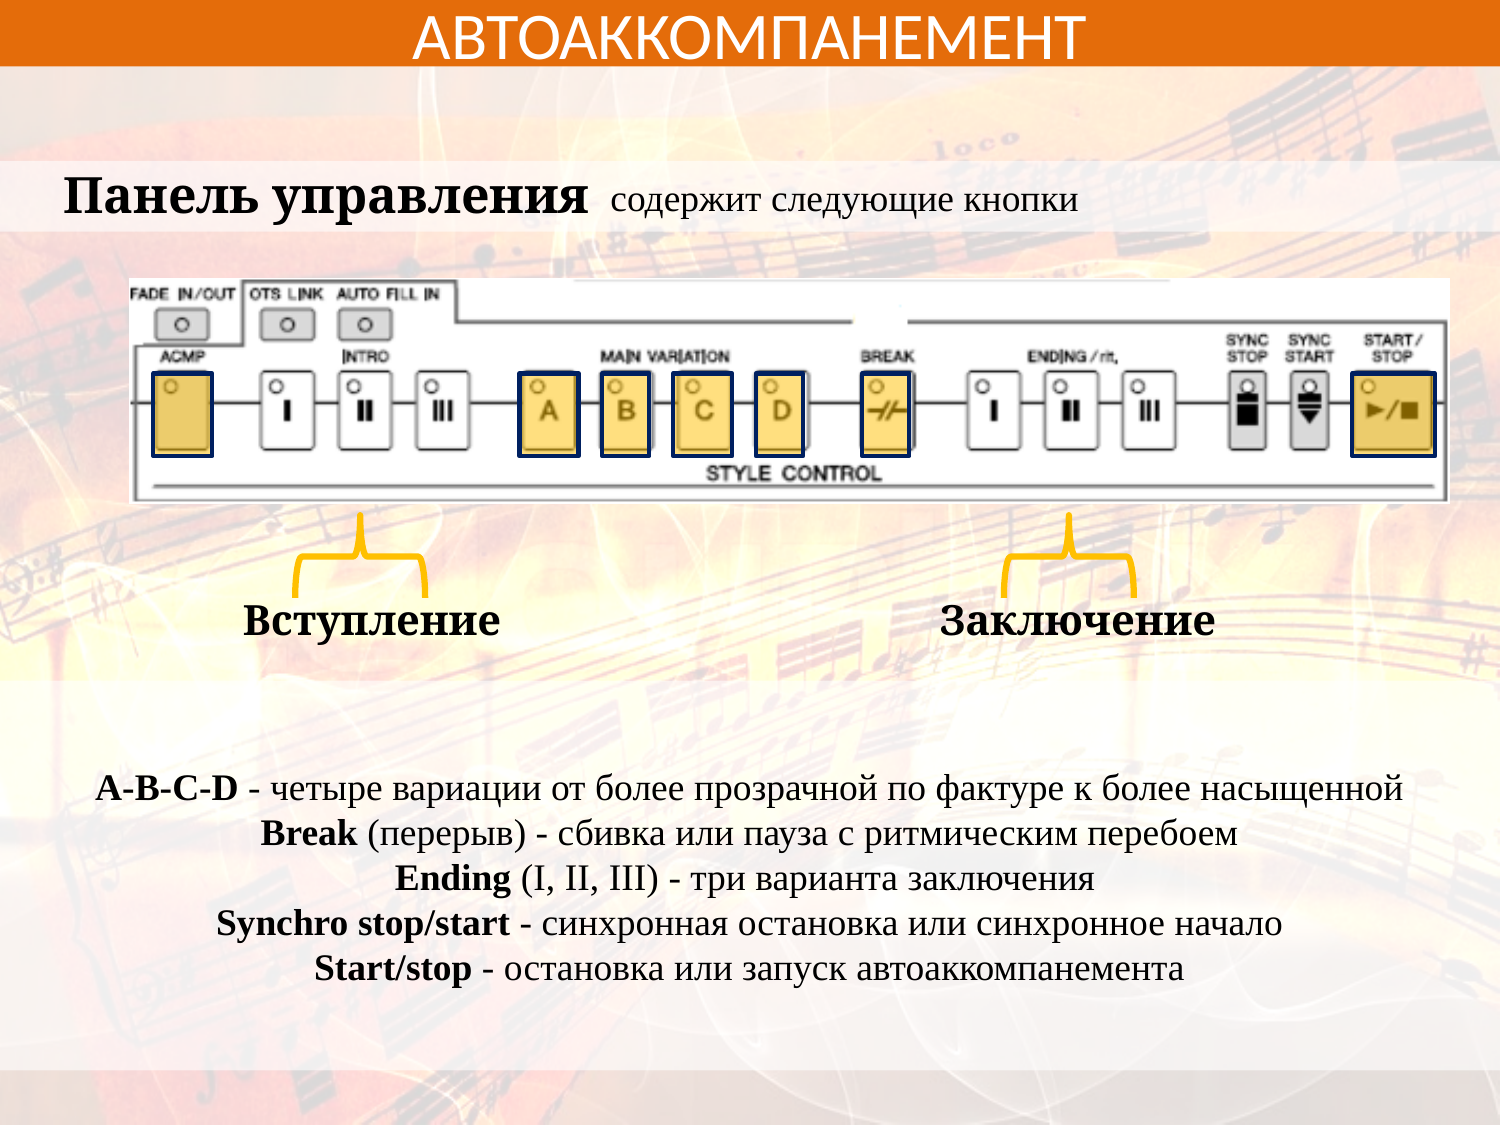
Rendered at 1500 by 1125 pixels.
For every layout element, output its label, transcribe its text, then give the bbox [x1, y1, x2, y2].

picture [0, 66, 1500, 1125]
text_box АВТОАККОМПАНЕМЕНТ [0, 0, 1500, 66]
